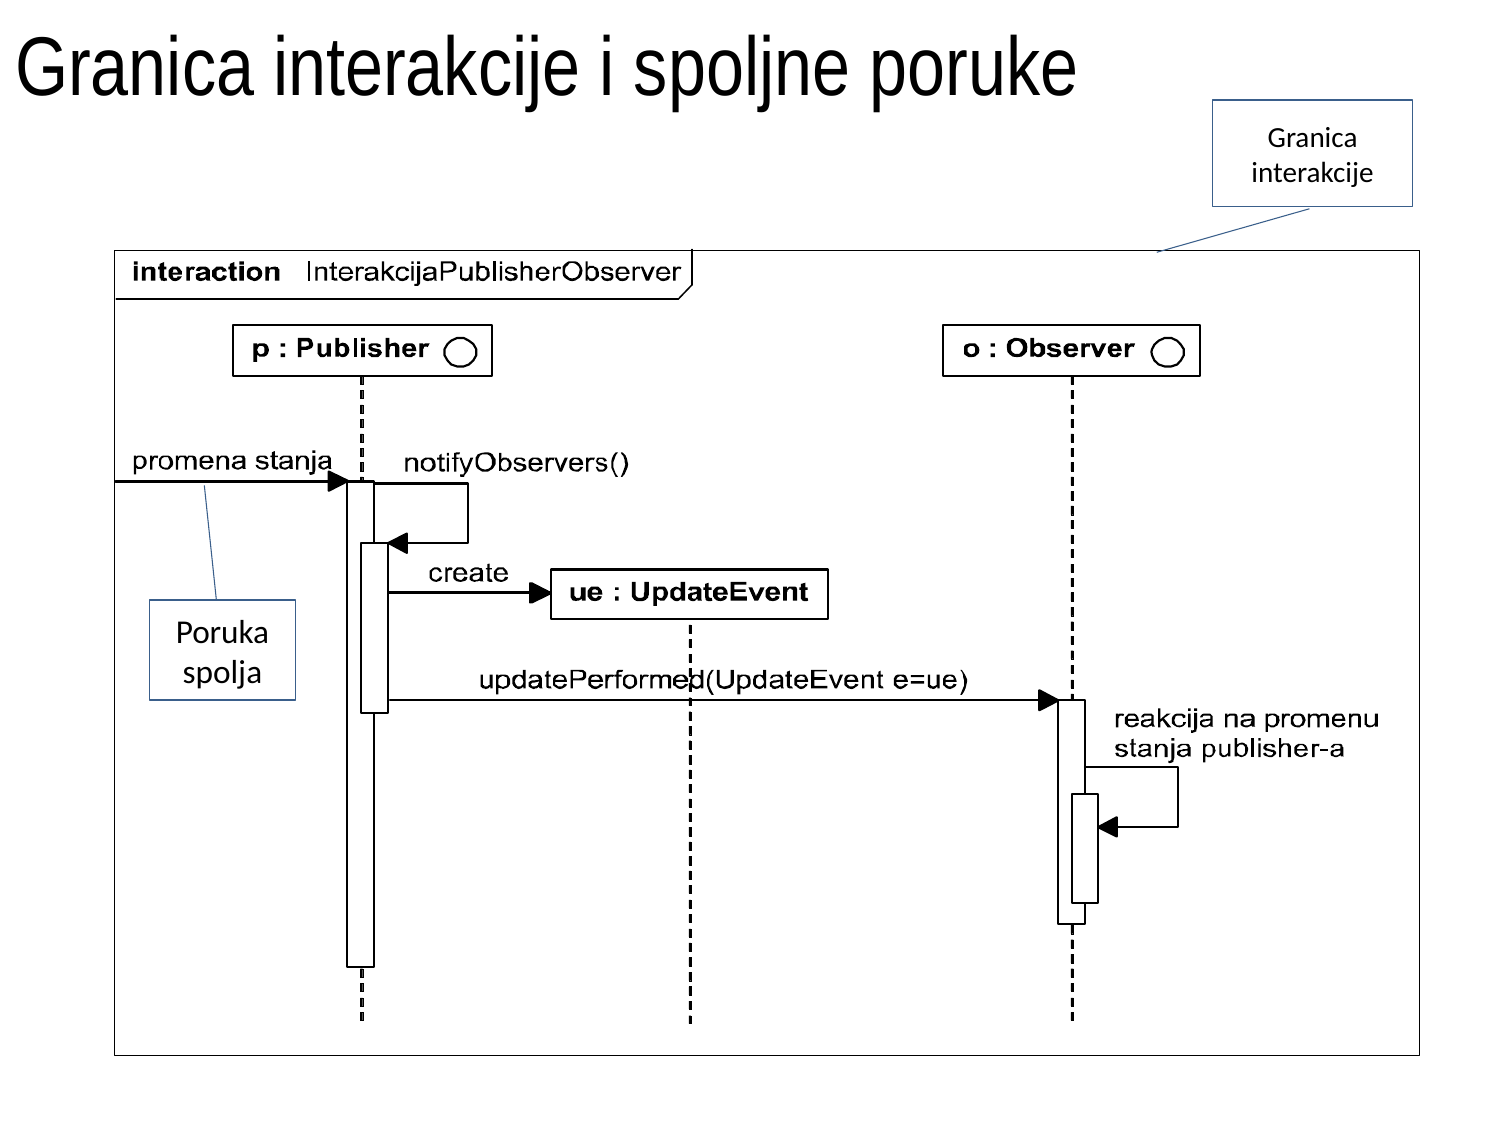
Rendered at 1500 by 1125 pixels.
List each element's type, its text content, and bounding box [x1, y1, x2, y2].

title Granica interakcije i spoljne poruke [0, 3, 1425, 122]
picture [99, 237, 1426, 1063]
text_box Granica interakcije [1209, 98, 1415, 235]
